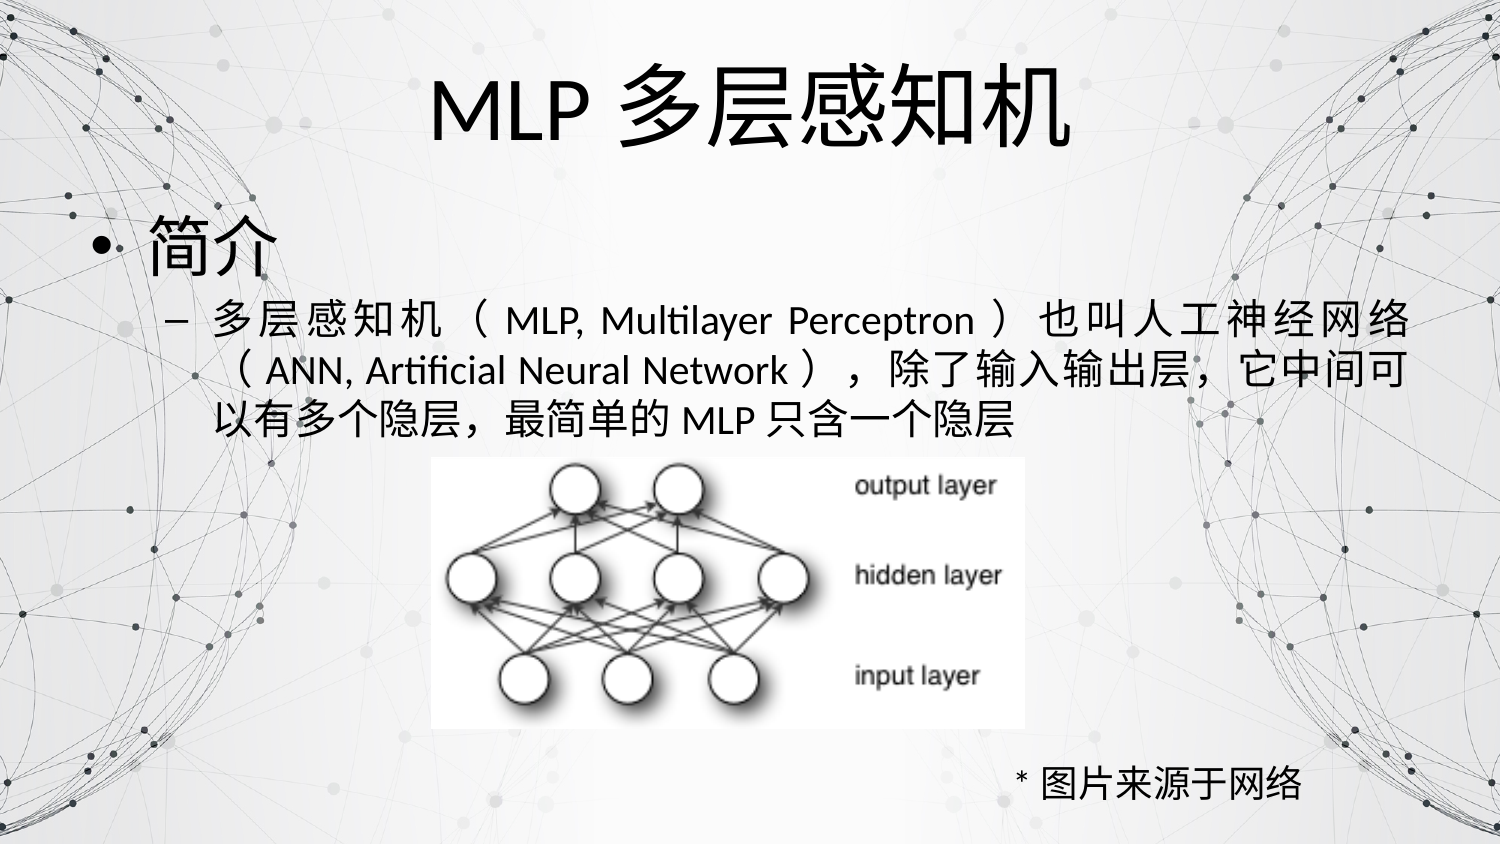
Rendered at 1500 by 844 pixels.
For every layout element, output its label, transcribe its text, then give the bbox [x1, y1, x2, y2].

list 简介 多层感知机（MLP, Multilayer Perceptron）也叫人工神经网络（ANN, Artificial Neural Network），除了输入输出层，它中间可以有多个隐层，最简单的MLP只含一个隐层 [75, 196, 1425, 754]
title MLP多层感知机 [75, 33, 1425, 175]
text_box *图片来源于网络 [998, 752, 1341, 813]
picture [0, 0, 1500, 844]
